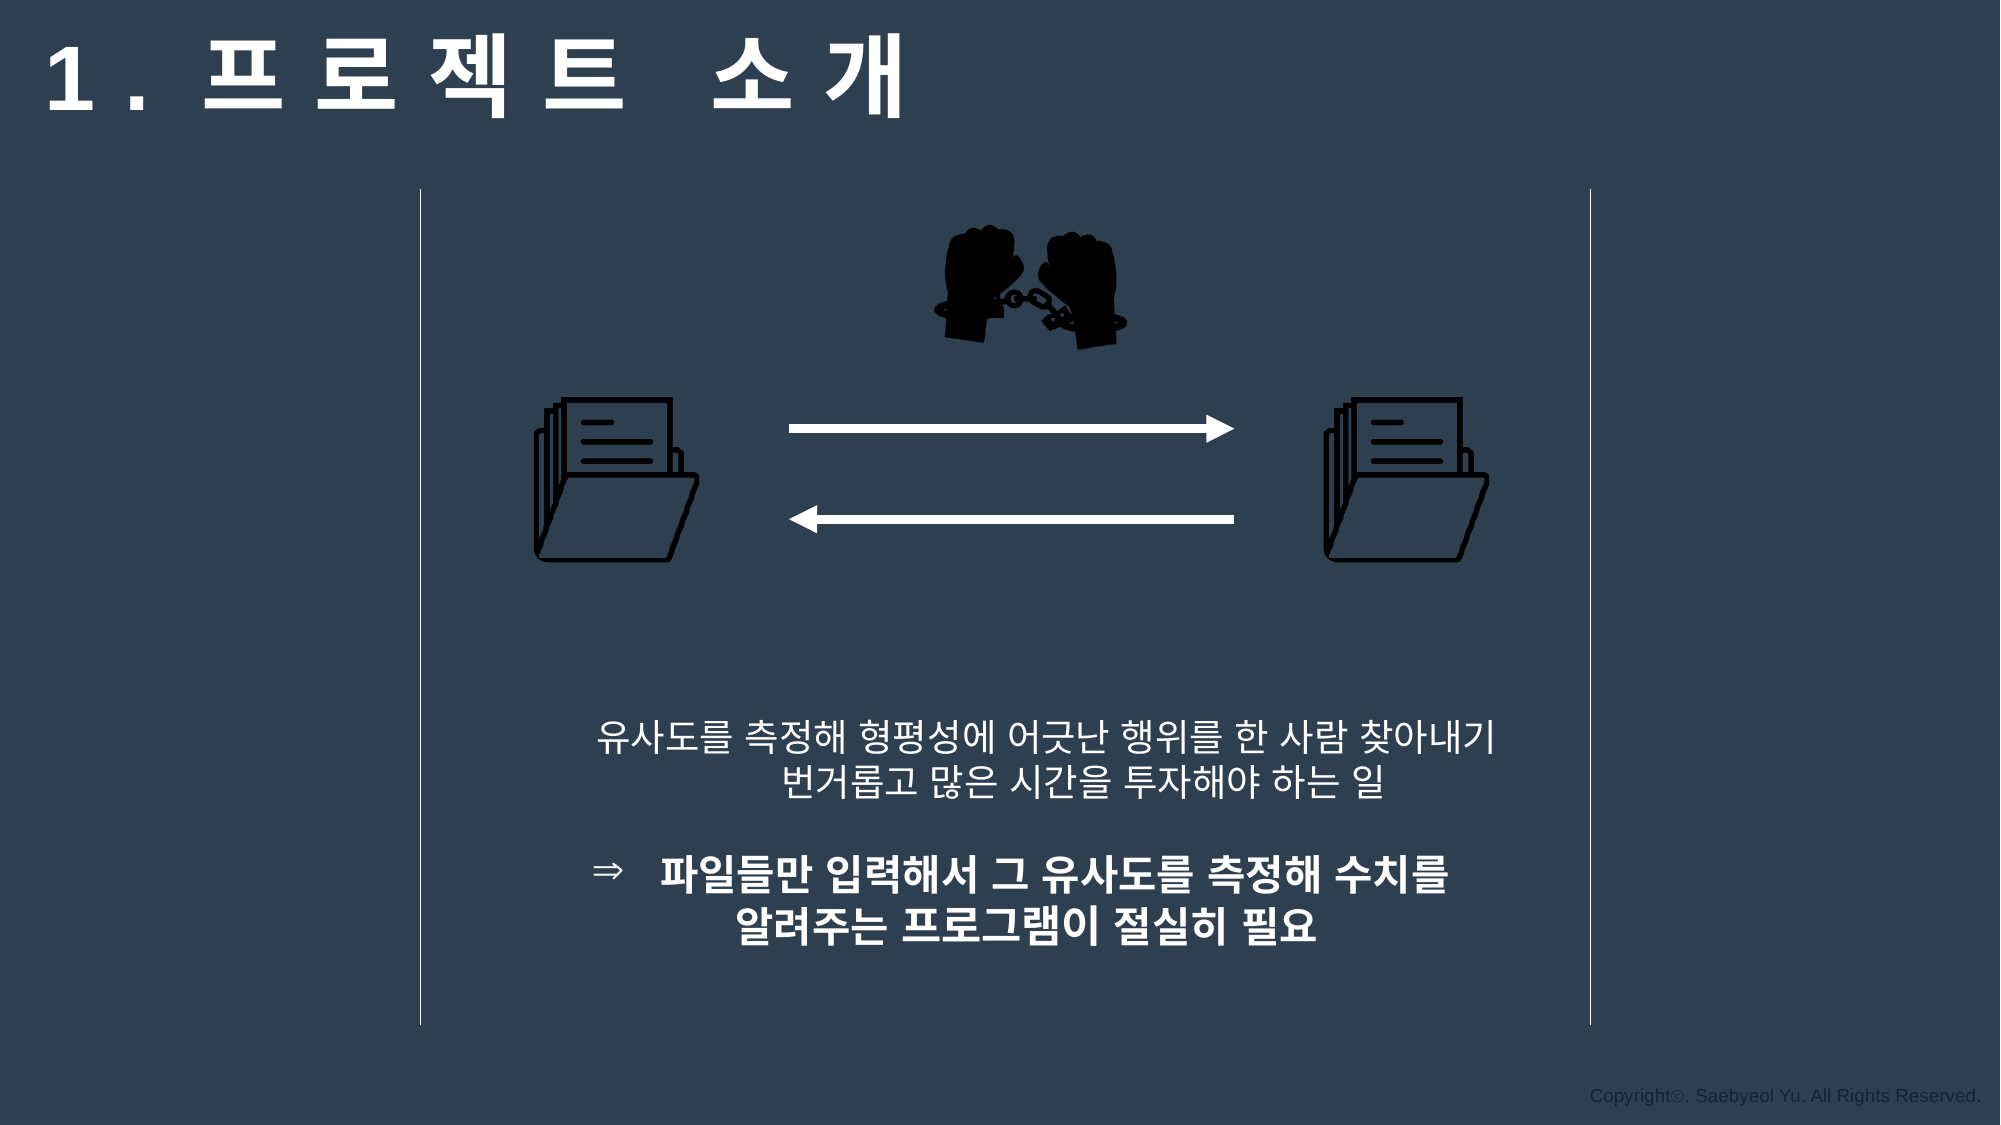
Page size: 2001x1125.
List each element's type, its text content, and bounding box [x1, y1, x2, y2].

text_box 1.프로젝트 소개 [29, 11, 924, 137]
text_box 유사도를 측정해 형평성에 어긋난 행위를 한 사람 찾아내기 번거롭고 많은 시간을 투자해야 하는 일 파일들만 입력해서 그 유사도를 측정해 수치를 알려주는 프로그램이 절실히 필요 [495, 706, 1559, 959]
picture [1323, 397, 1490, 563]
picture [934, 190, 1127, 384]
picture [533, 397, 700, 563]
